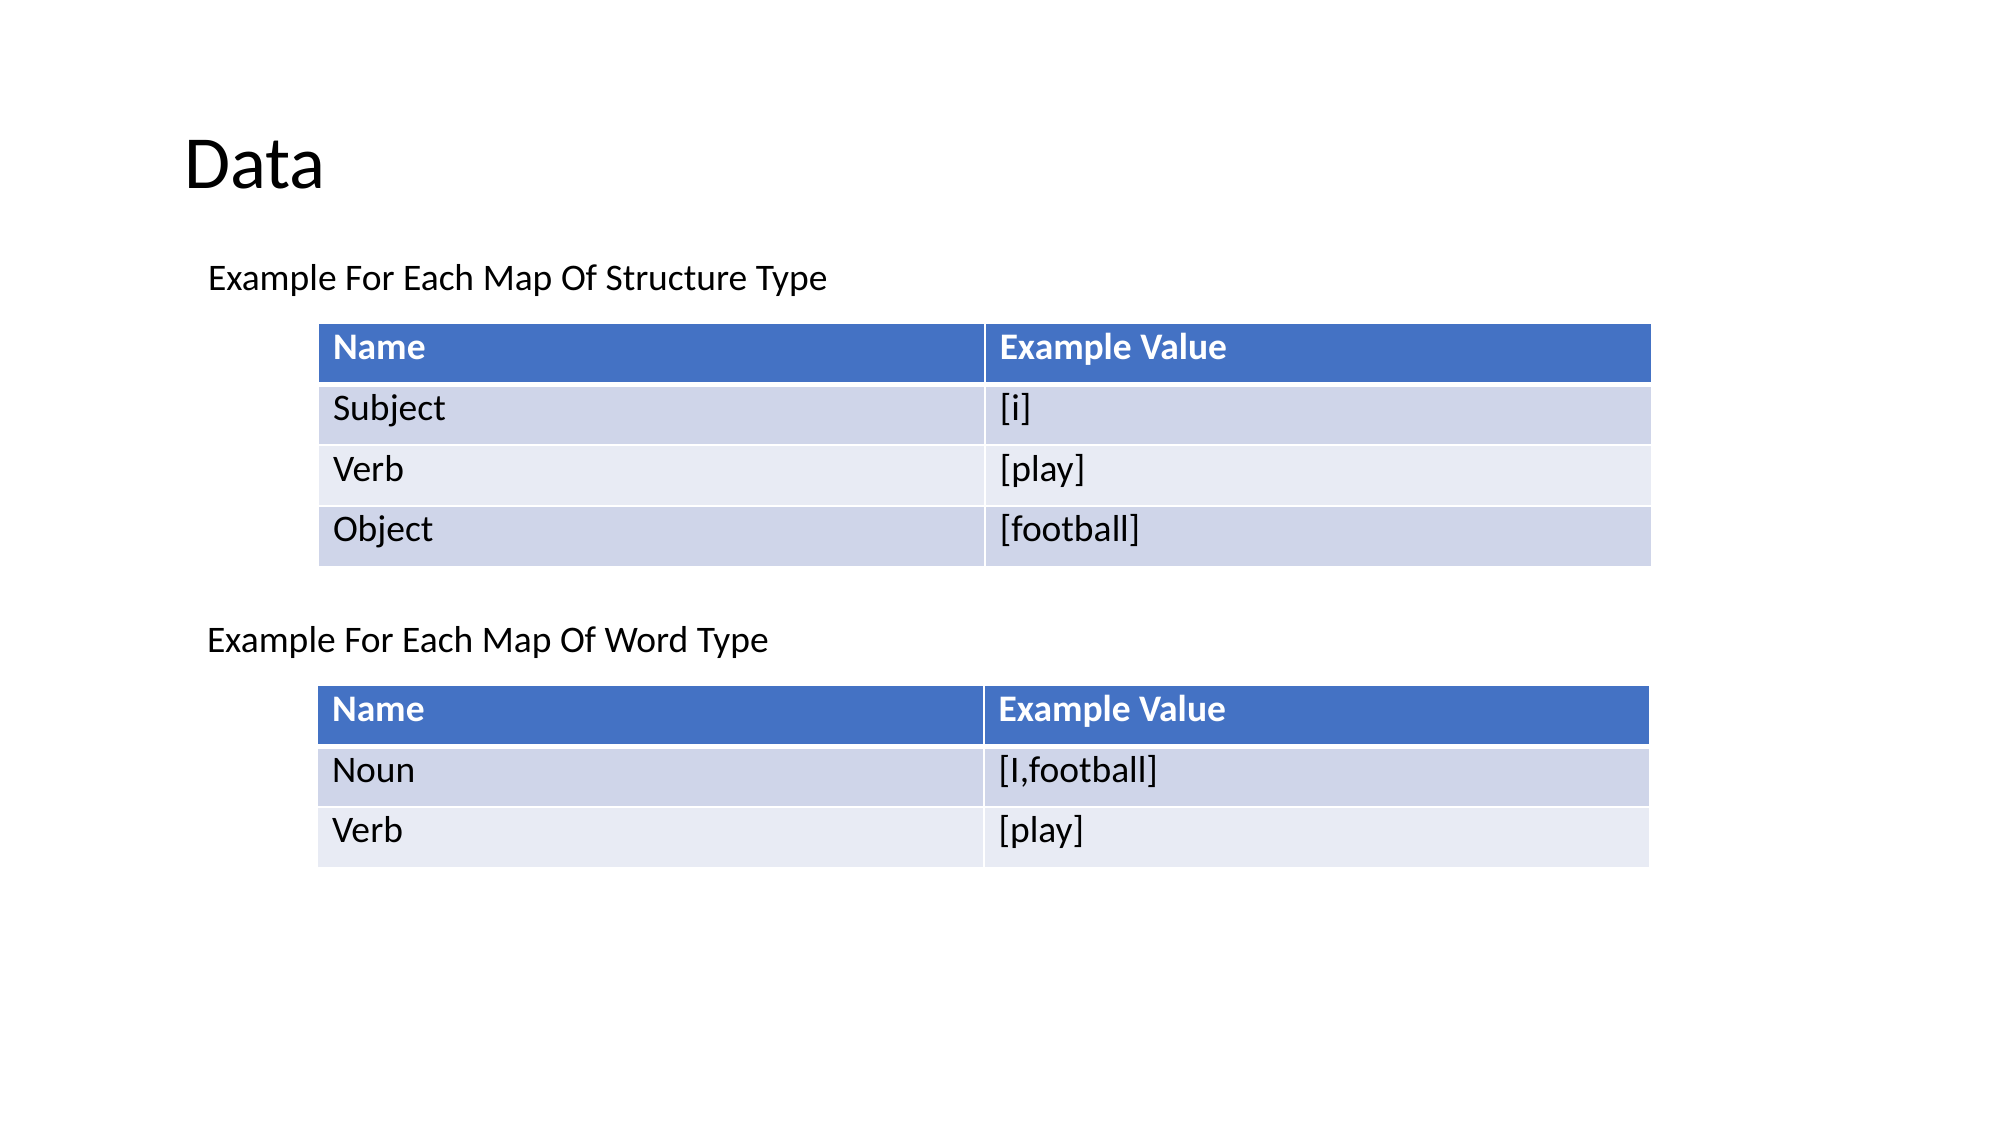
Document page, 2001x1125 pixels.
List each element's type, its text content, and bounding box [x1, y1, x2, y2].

table_cell [I,football] [985, 749, 1649, 806]
table_header Name [319, 324, 984, 382]
table_header Example Value [986, 324, 1651, 382]
text_box Data [169, 106, 985, 212]
table_cell [play] [986, 446, 1651, 505]
table_cell Noun [318, 749, 983, 806]
text_box Example For Each Map Of Structure Type [193, 245, 1400, 306]
table_header Name [318, 686, 983, 744]
text_box Example For Each Map Of Word Type [192, 607, 1399, 668]
table_cell [play] [985, 808, 1649, 867]
table_header Example Value [985, 686, 1649, 744]
table_cell Subject [319, 387, 984, 444]
table_cell [i] [986, 387, 1651, 444]
table_cell Verb [318, 808, 983, 867]
table_cell Object [319, 507, 984, 566]
table_cell [football] [986, 507, 1651, 566]
table_cell Verb [319, 446, 984, 505]
